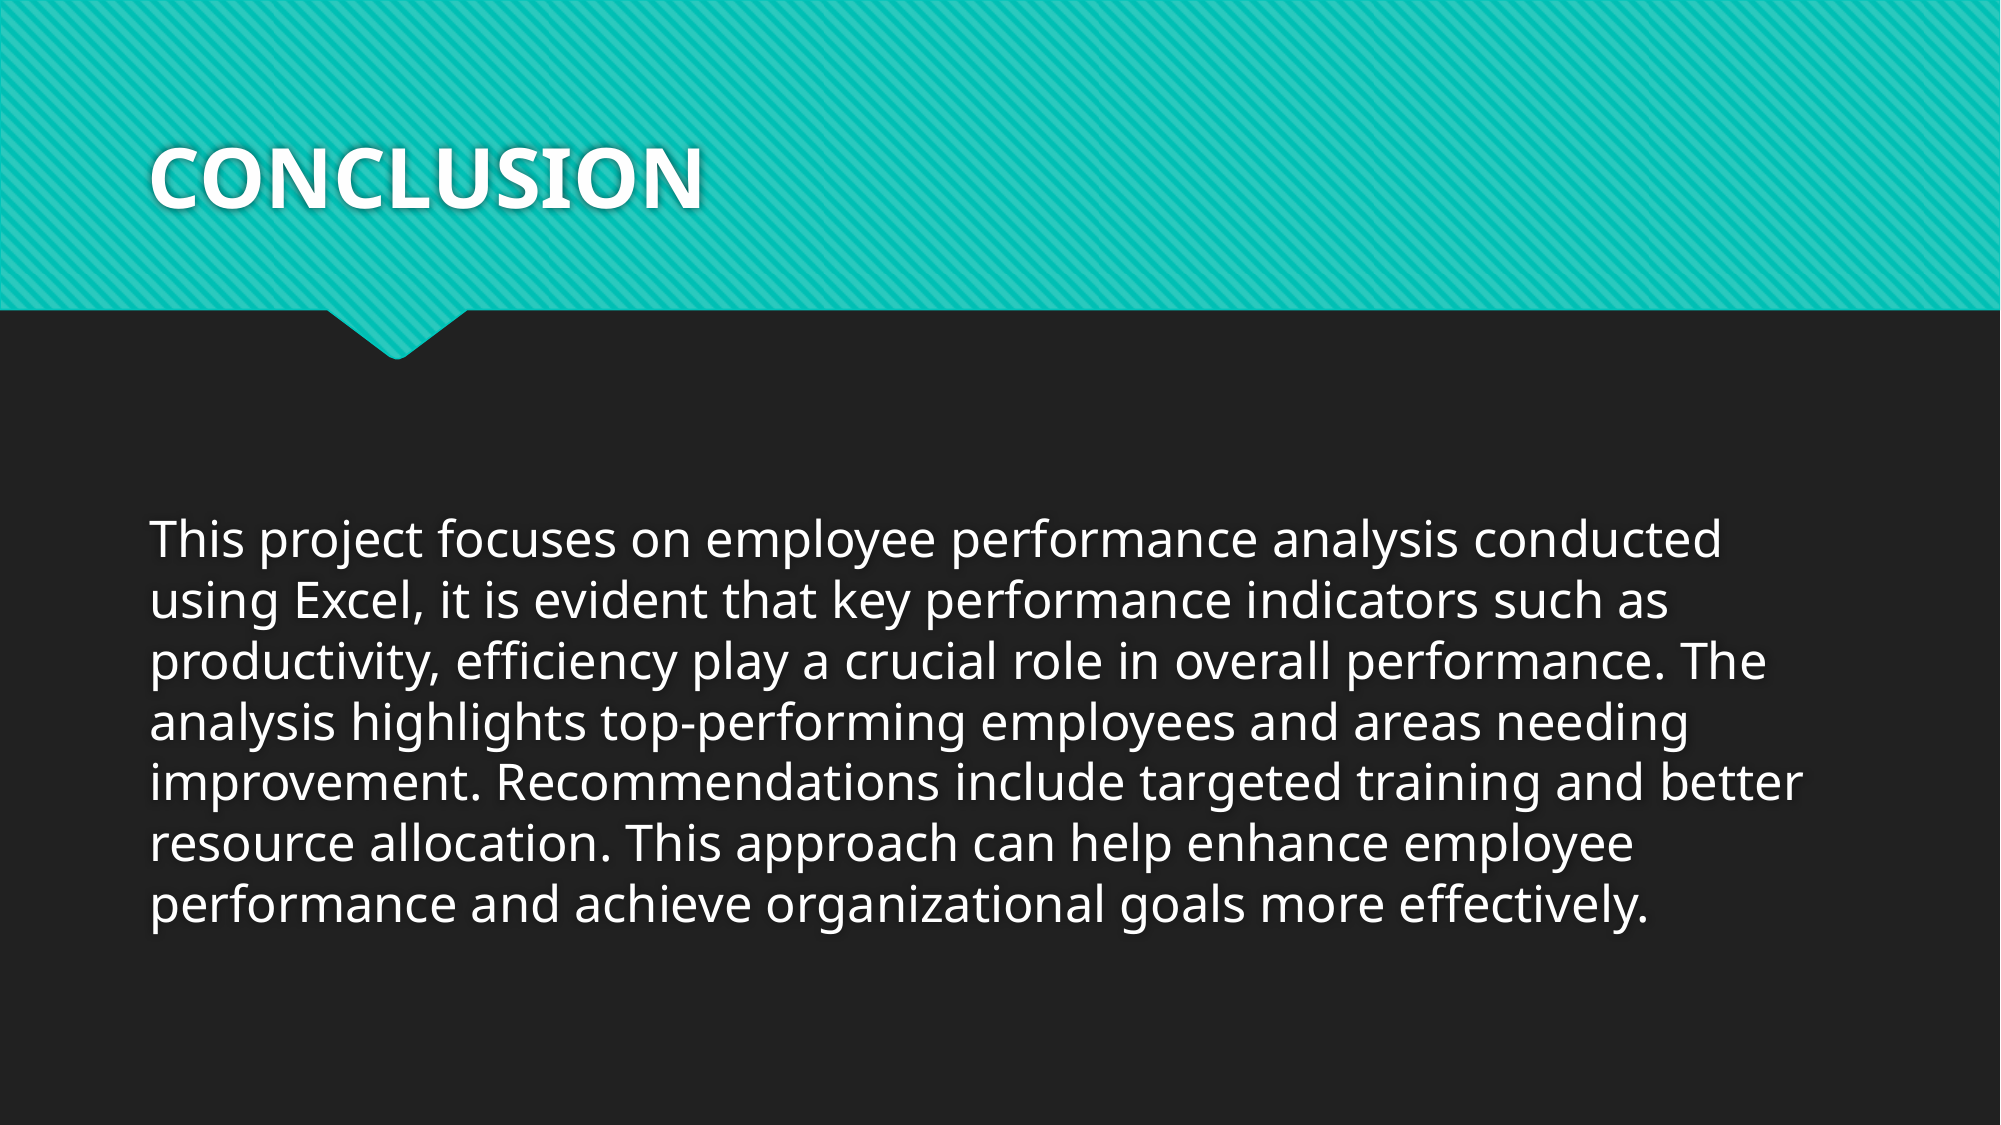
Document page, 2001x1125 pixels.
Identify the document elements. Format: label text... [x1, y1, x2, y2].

list This project focuses on employee performance analysis conducted using Excel, it is evident that key performance indicators such as productivity, efficiency play a crucial role in overall performance. The analysis highlights top-performing employees and areas needing improvement. Recommendations include targeted training and better resource allocation. This approach can help enhance employee performance and achieve organizational goals more effectively. [134, 364, 1866, 962]
title CONCLUSION [132, 73, 1868, 233]
